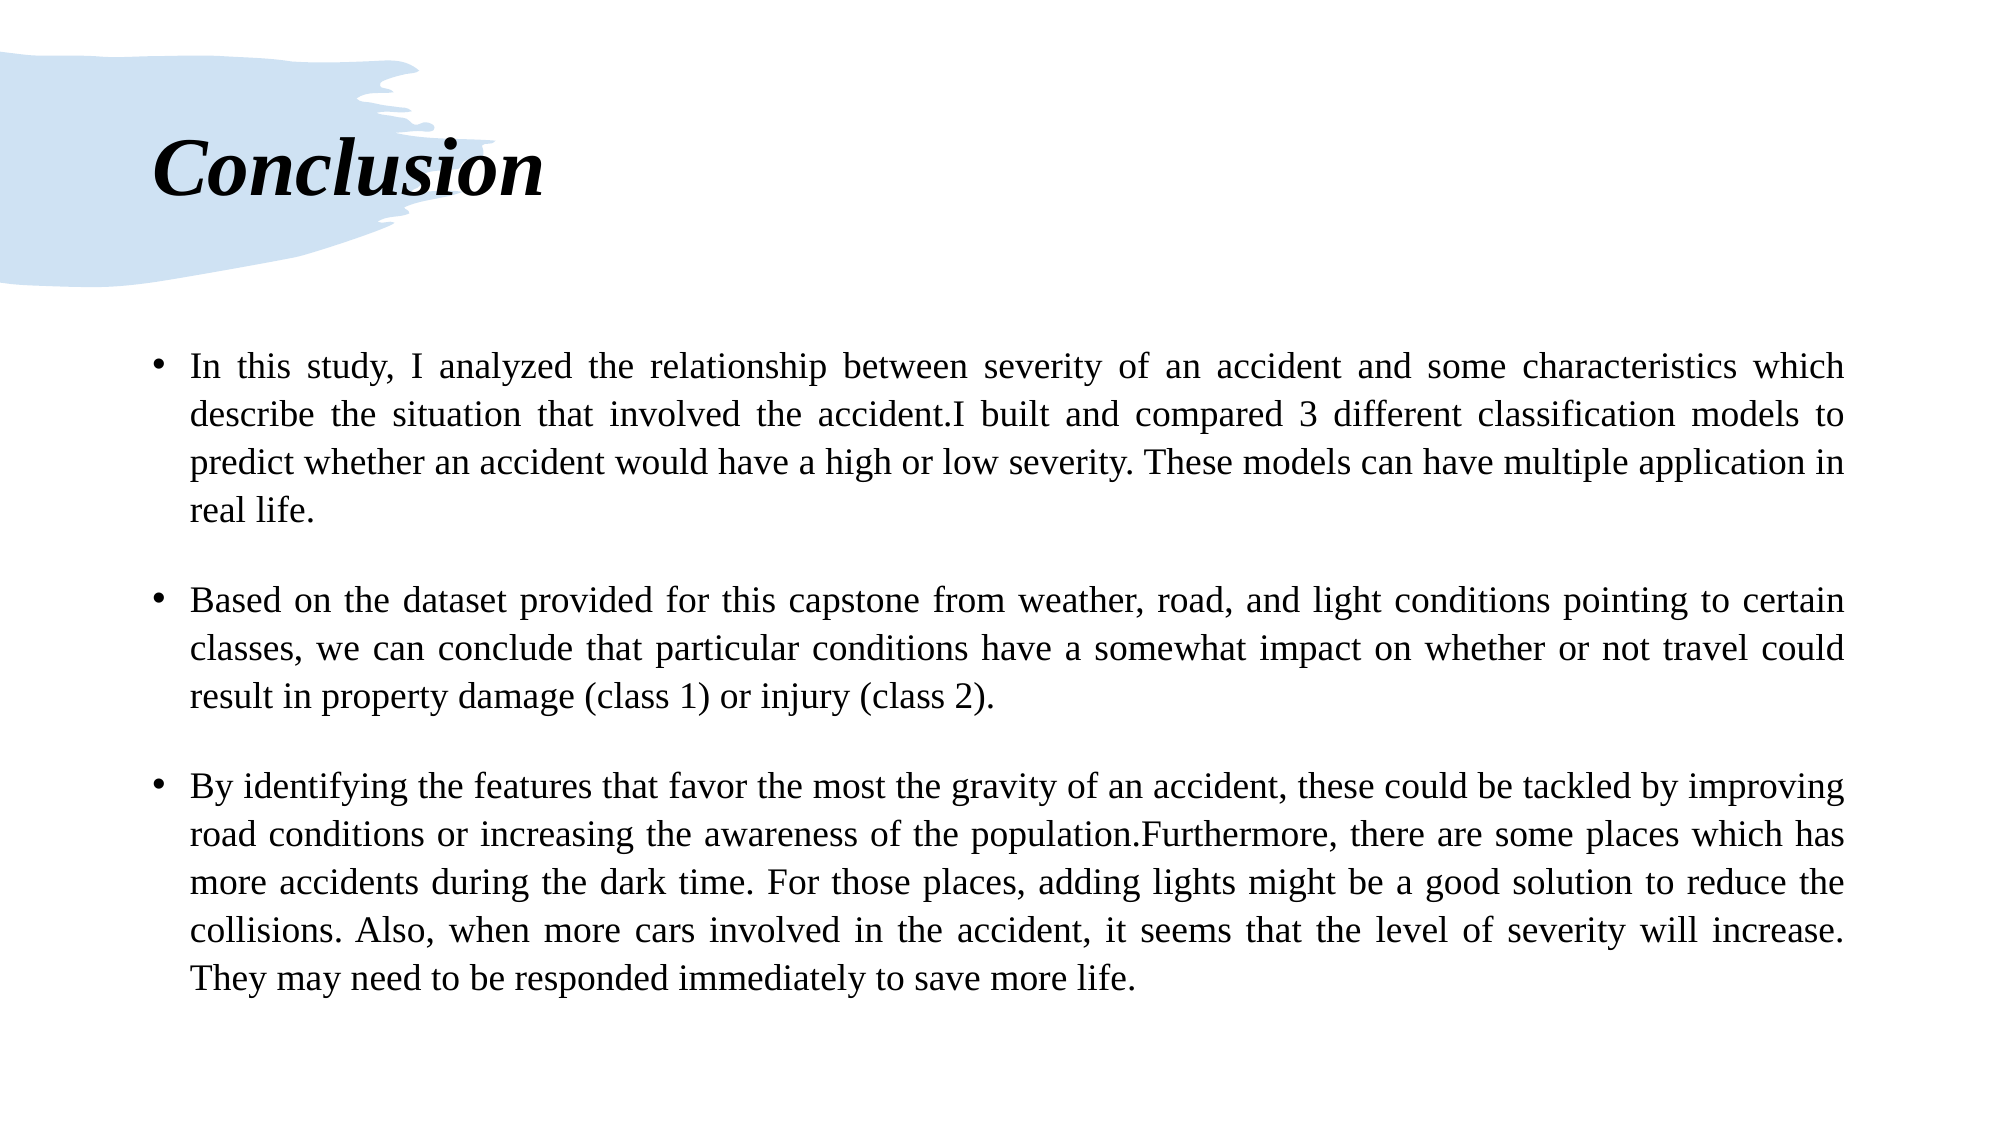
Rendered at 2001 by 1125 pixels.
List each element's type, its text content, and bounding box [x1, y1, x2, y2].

title Conclusion [137, 59, 1863, 278]
list In this study, I analyzed the relationship between severity of an accident and some characteristics which describe the situation that involved the accident.I built and compared 3 different classification models to predict whether an accident would have a high or low severity. These models can have multiple application in real life. Based on the dataset provided for this capstone from weather, road, and light conditions pointing to certain classes, we can conclude that particular conditions have a somewhat impact on whether or not travel could result in property damage (class 1) or injury (class 2). By identifying the features that favor the most the gravity of an accident, these could be tackled by improving road conditions or increasing the awareness of the population.Furthermore, there are some places which has more accidents during the dark time. For those places, adding lights might be a good solution to reduce the collisions. Also, when more cars involved in the accident, it seems that the level of severity will increase. They may need to be responded immediately to save more life. [137, 329, 1863, 1013]
